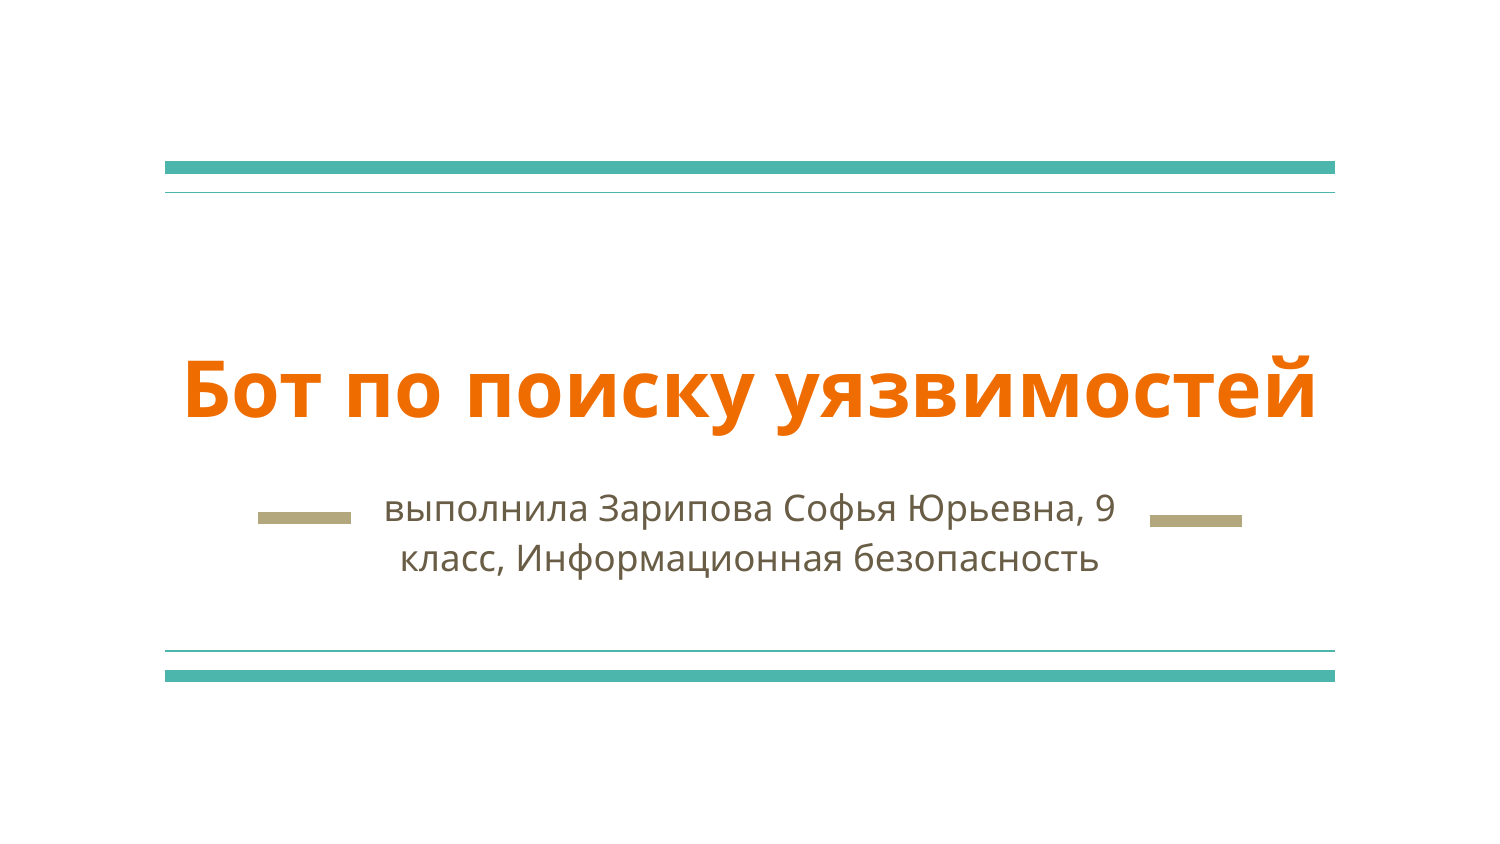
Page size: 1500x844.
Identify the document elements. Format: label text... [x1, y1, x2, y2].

subtitle выполнила Зарипова Софья Юрьевна, 9 класс, Информационная безопасность [350, 467, 1150, 598]
title Бот по поиску уязвимостей [164, 287, 1336, 456]
